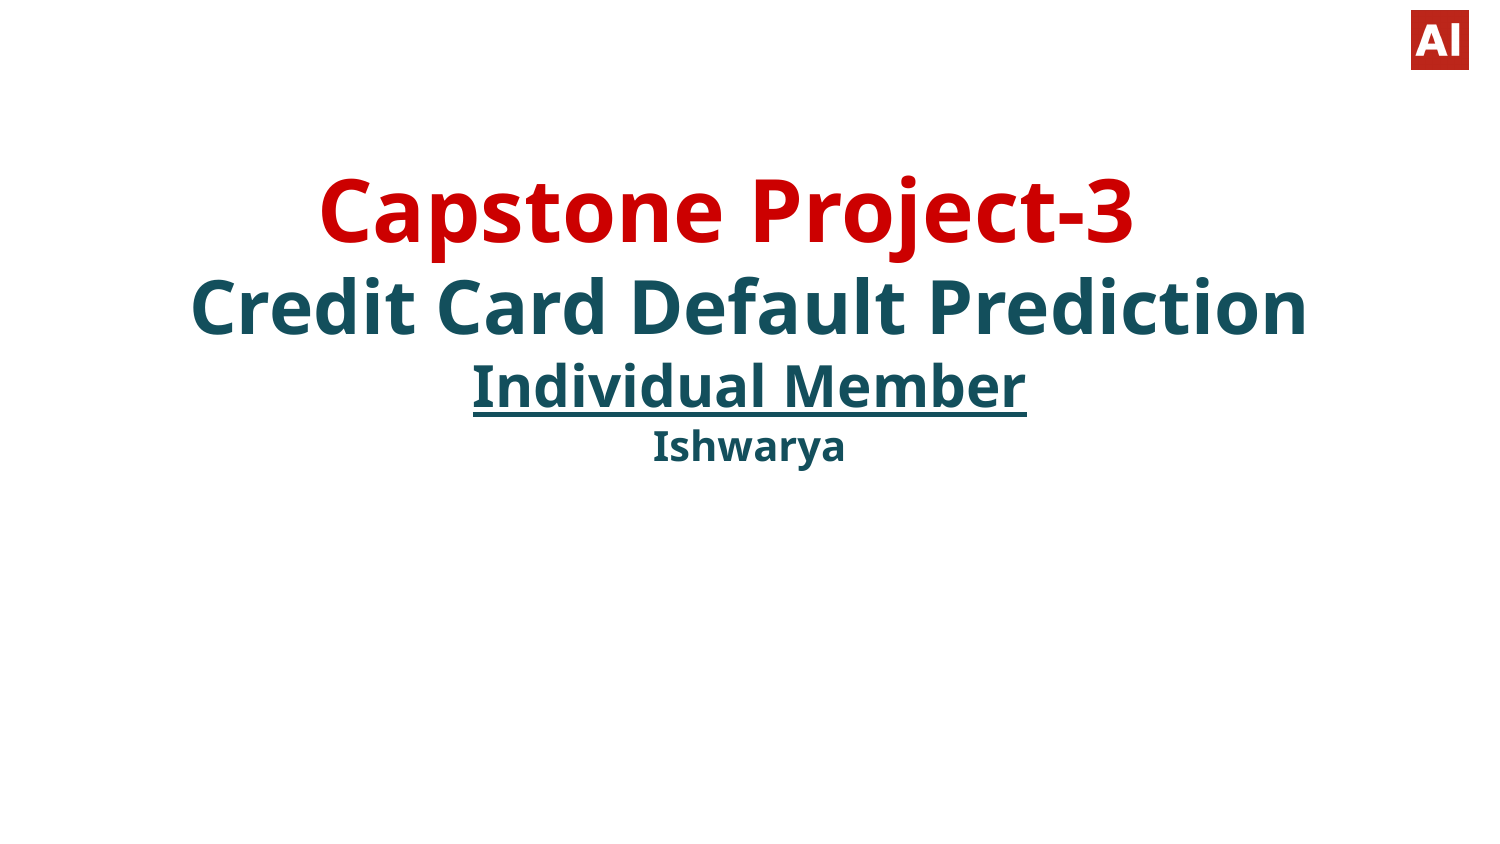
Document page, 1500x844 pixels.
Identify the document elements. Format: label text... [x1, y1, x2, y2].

picture [1411, 10, 1469, 70]
title Capstone Project-3 Credit Card Default Prediction Individual Member Ishwarya [51, 83, 1449, 705]
